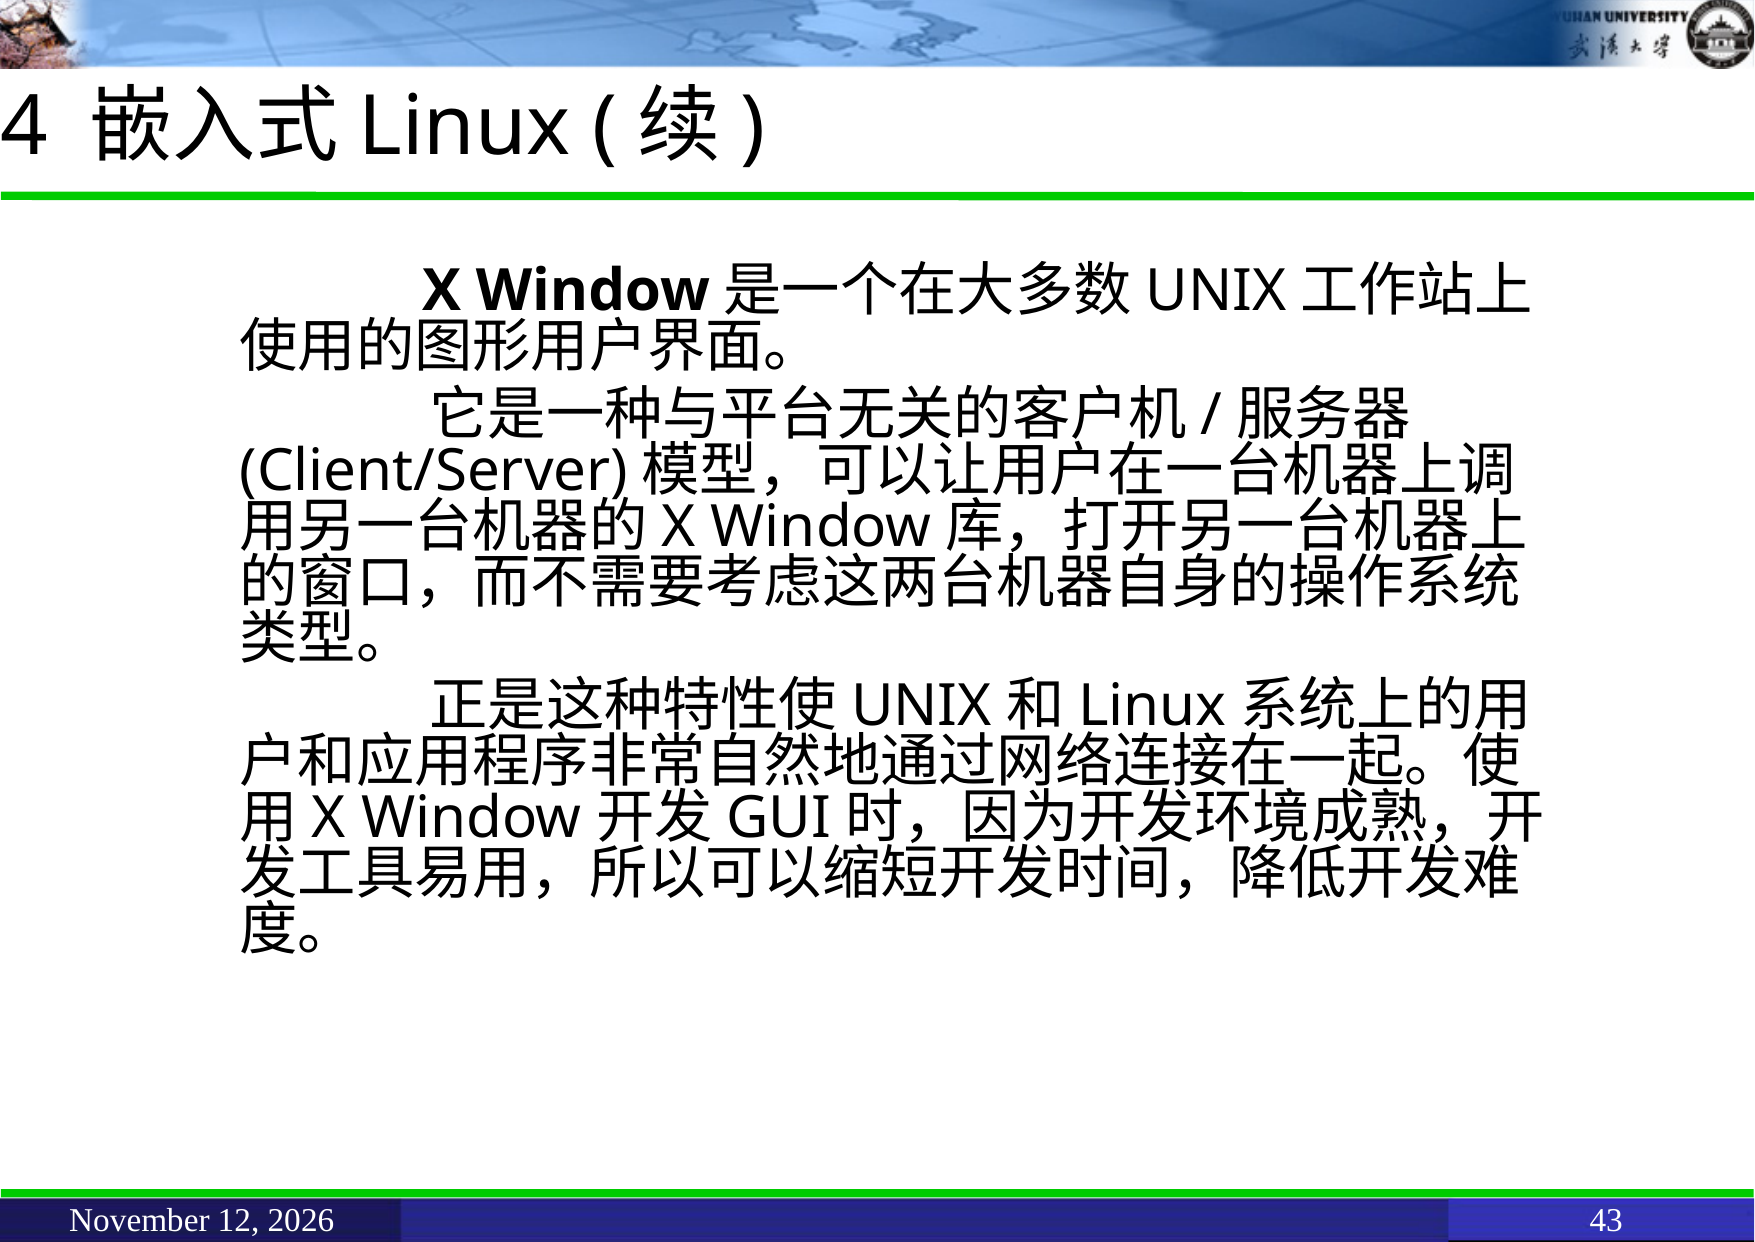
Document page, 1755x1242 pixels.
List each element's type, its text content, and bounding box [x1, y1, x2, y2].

slide_number 43 [1443, 1193, 1754, 1242]
title 4 嵌入式Linux (续) [0, 70, 1755, 184]
text_box X Window是一个在大多数UNIX工作站上使用的图形用户界面。 它是一种与平台无关的客户机/服务器(Client/Server)模型，可以让用户在一台机器上调用另一台机器的X Window库，打开另一台机器上的窗口，而不需要考虑这两台机器自身的操作系统类型。 正是这种特性使UNIX和Linux系统上的用户和应用程序非常自然地通过网络连接在一起。使用X Window开发GUI时，因为开发环境成熟，开发工具易用，所以可以缩短开发时间，降低开发难度。 [168, 258, 1586, 1157]
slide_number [2, 1193, 403, 1242]
footer [405, 1193, 1440, 1242]
picture [0, 0, 1755, 69]
